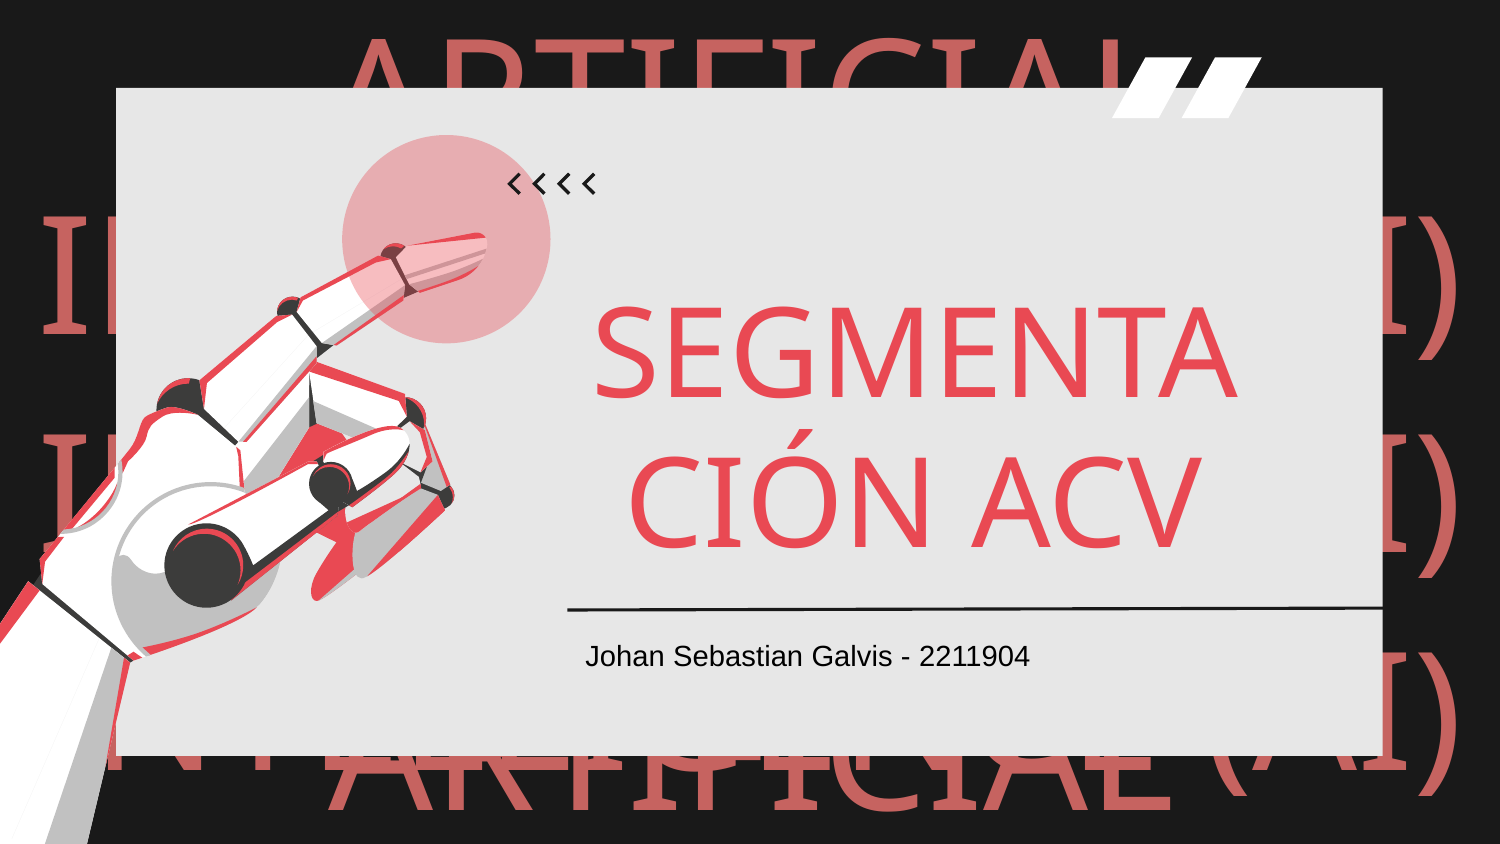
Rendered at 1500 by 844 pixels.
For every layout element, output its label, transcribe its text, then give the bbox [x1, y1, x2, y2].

text_box Johan Sebastian Galvis - 2211904 [570, 622, 1073, 704]
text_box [1111, 57, 1263, 119]
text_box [567, 607, 1387, 611]
text_box [342, 135, 551, 333]
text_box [0, 232, 489, 844]
title SEGMENTACIÓN ACV [552, 268, 1276, 577]
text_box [506, 172, 596, 196]
